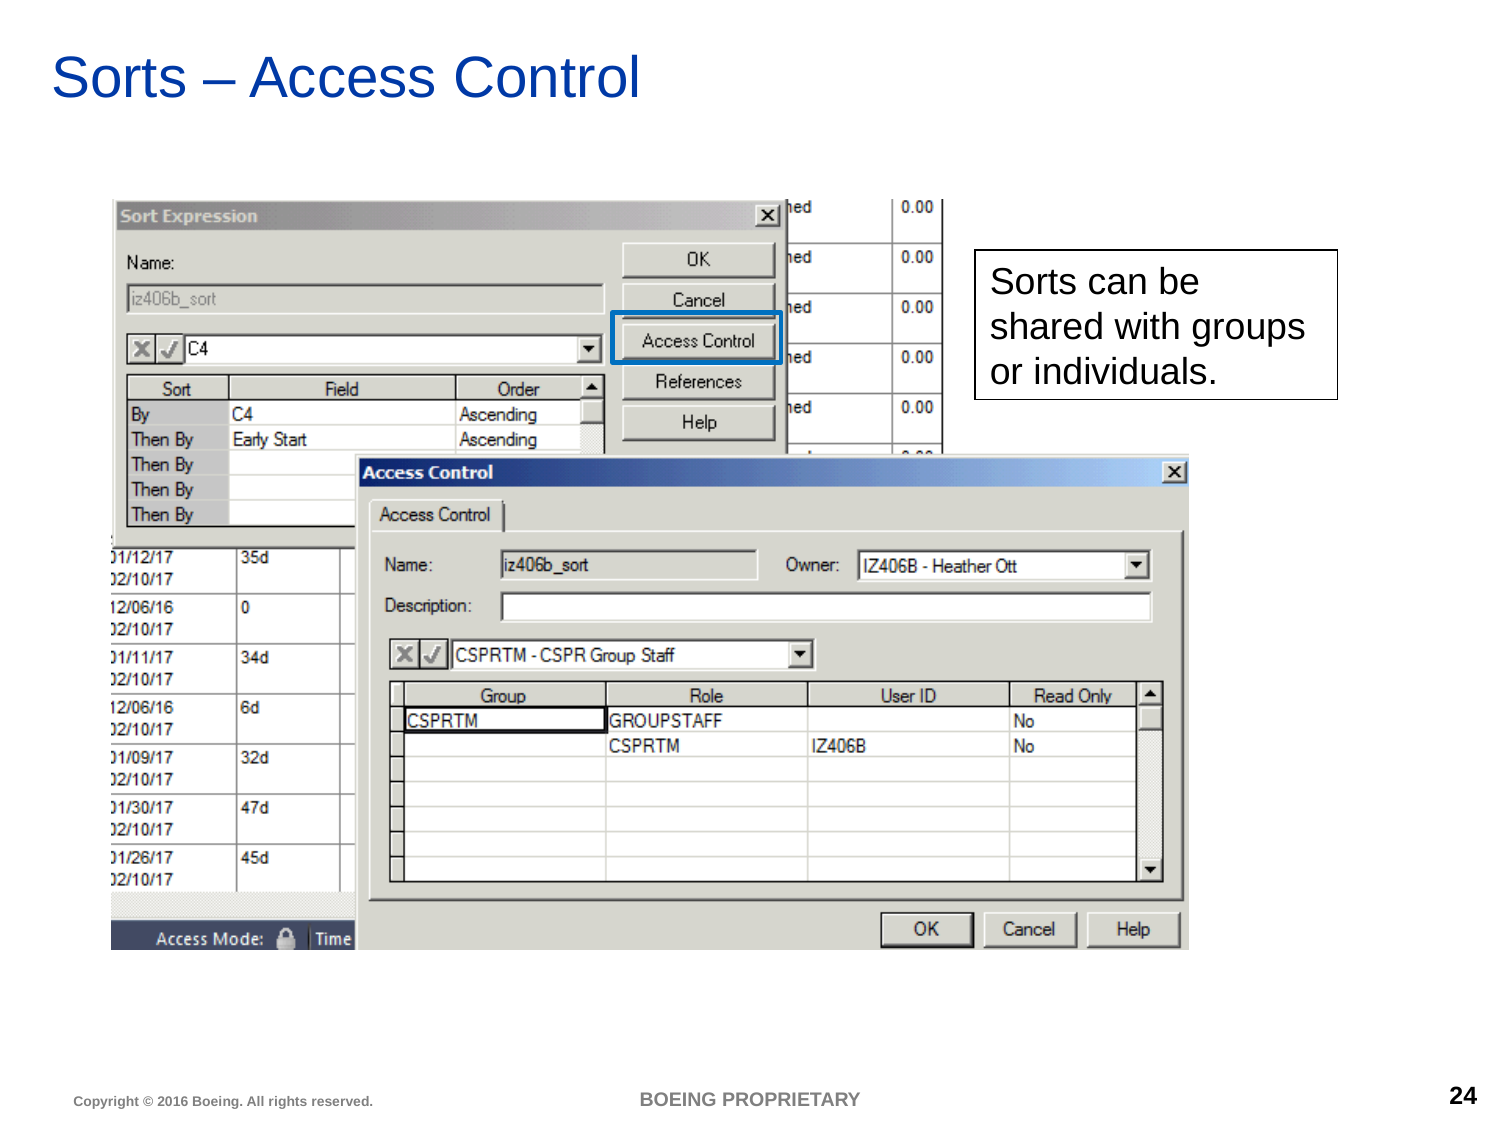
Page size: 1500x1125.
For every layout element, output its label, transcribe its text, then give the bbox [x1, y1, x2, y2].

title Sorts – Access Control [51, 46, 1376, 111]
text_box Sorts can be shared with groups or individuals. [1194, 249, 1338, 400]
slide_number 24 [1088, 1057, 1480, 1112]
footer BOEING PROPRIETARY [487, 1044, 1013, 1111]
picture [111, 199, 1189, 951]
